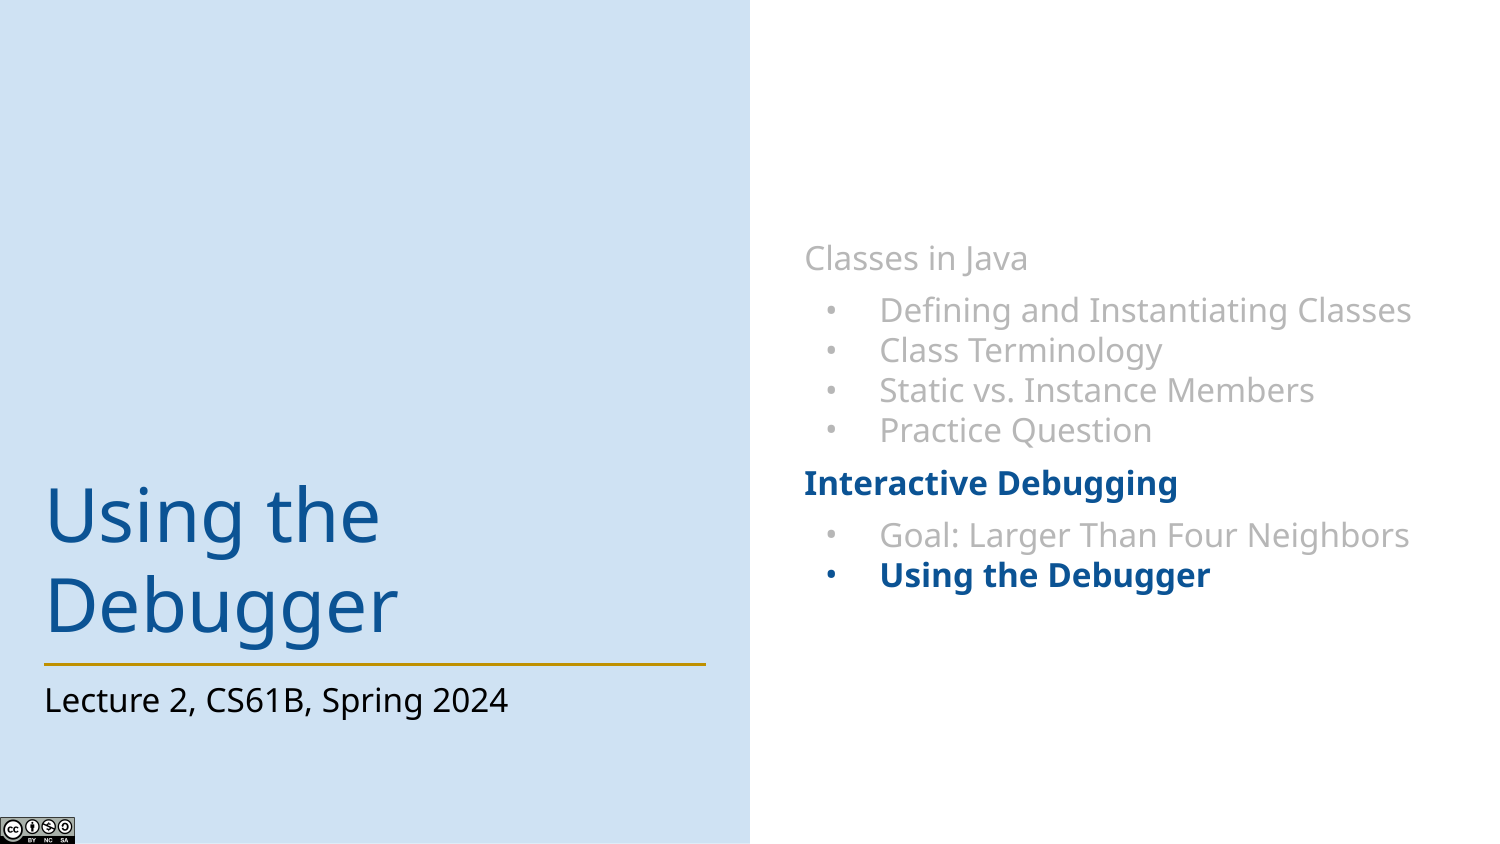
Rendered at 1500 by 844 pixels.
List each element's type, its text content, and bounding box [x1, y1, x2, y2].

list Classes in Java Defining and Instantiating Classes Class Terminology Static vs. Instance Members Practice Question Interactive Debugging Goal: Larger Than Four Neighbors Using the Debugger [789, 65, 1446, 765]
picture [0, 817, 75, 844]
title Using the Debugger [29, 328, 692, 663]
subtitle Lecture 2, CS61B, Spring 2024 [29, 667, 712, 732]
